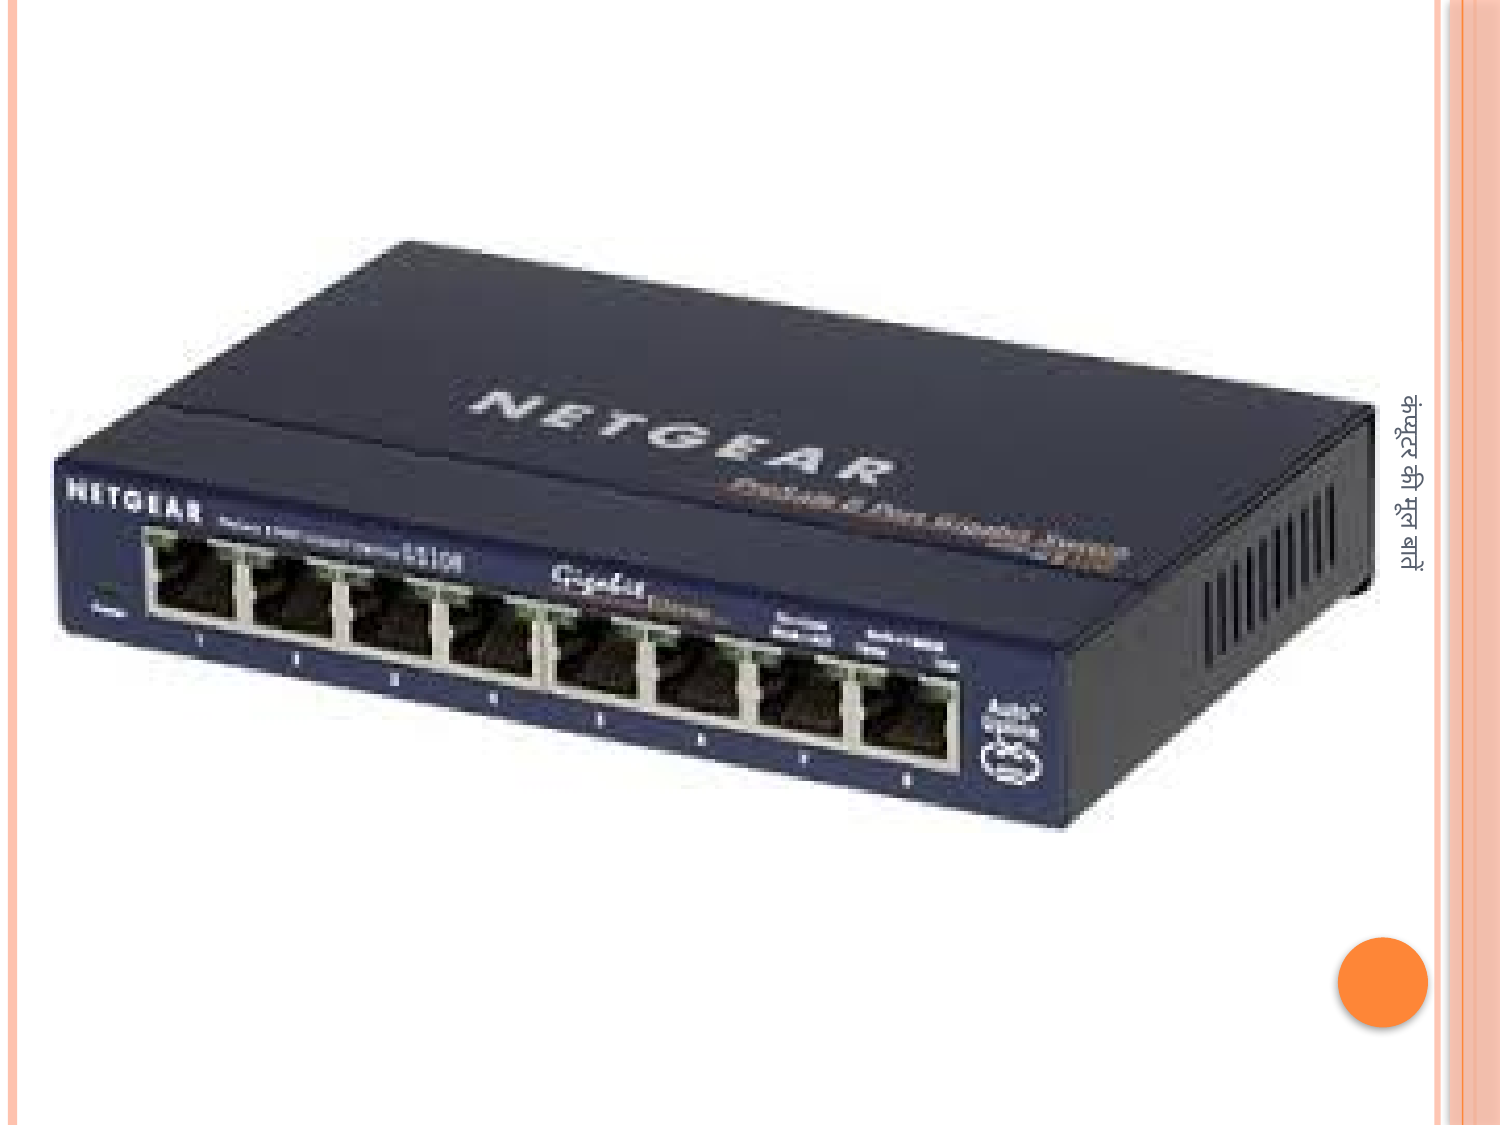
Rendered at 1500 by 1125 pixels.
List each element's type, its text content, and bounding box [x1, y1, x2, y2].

slide_number [1333, 940, 1434, 1027]
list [49, 236, 1381, 833]
footer कंप्यूटर की मूल बातें [1379, 380, 1440, 906]
